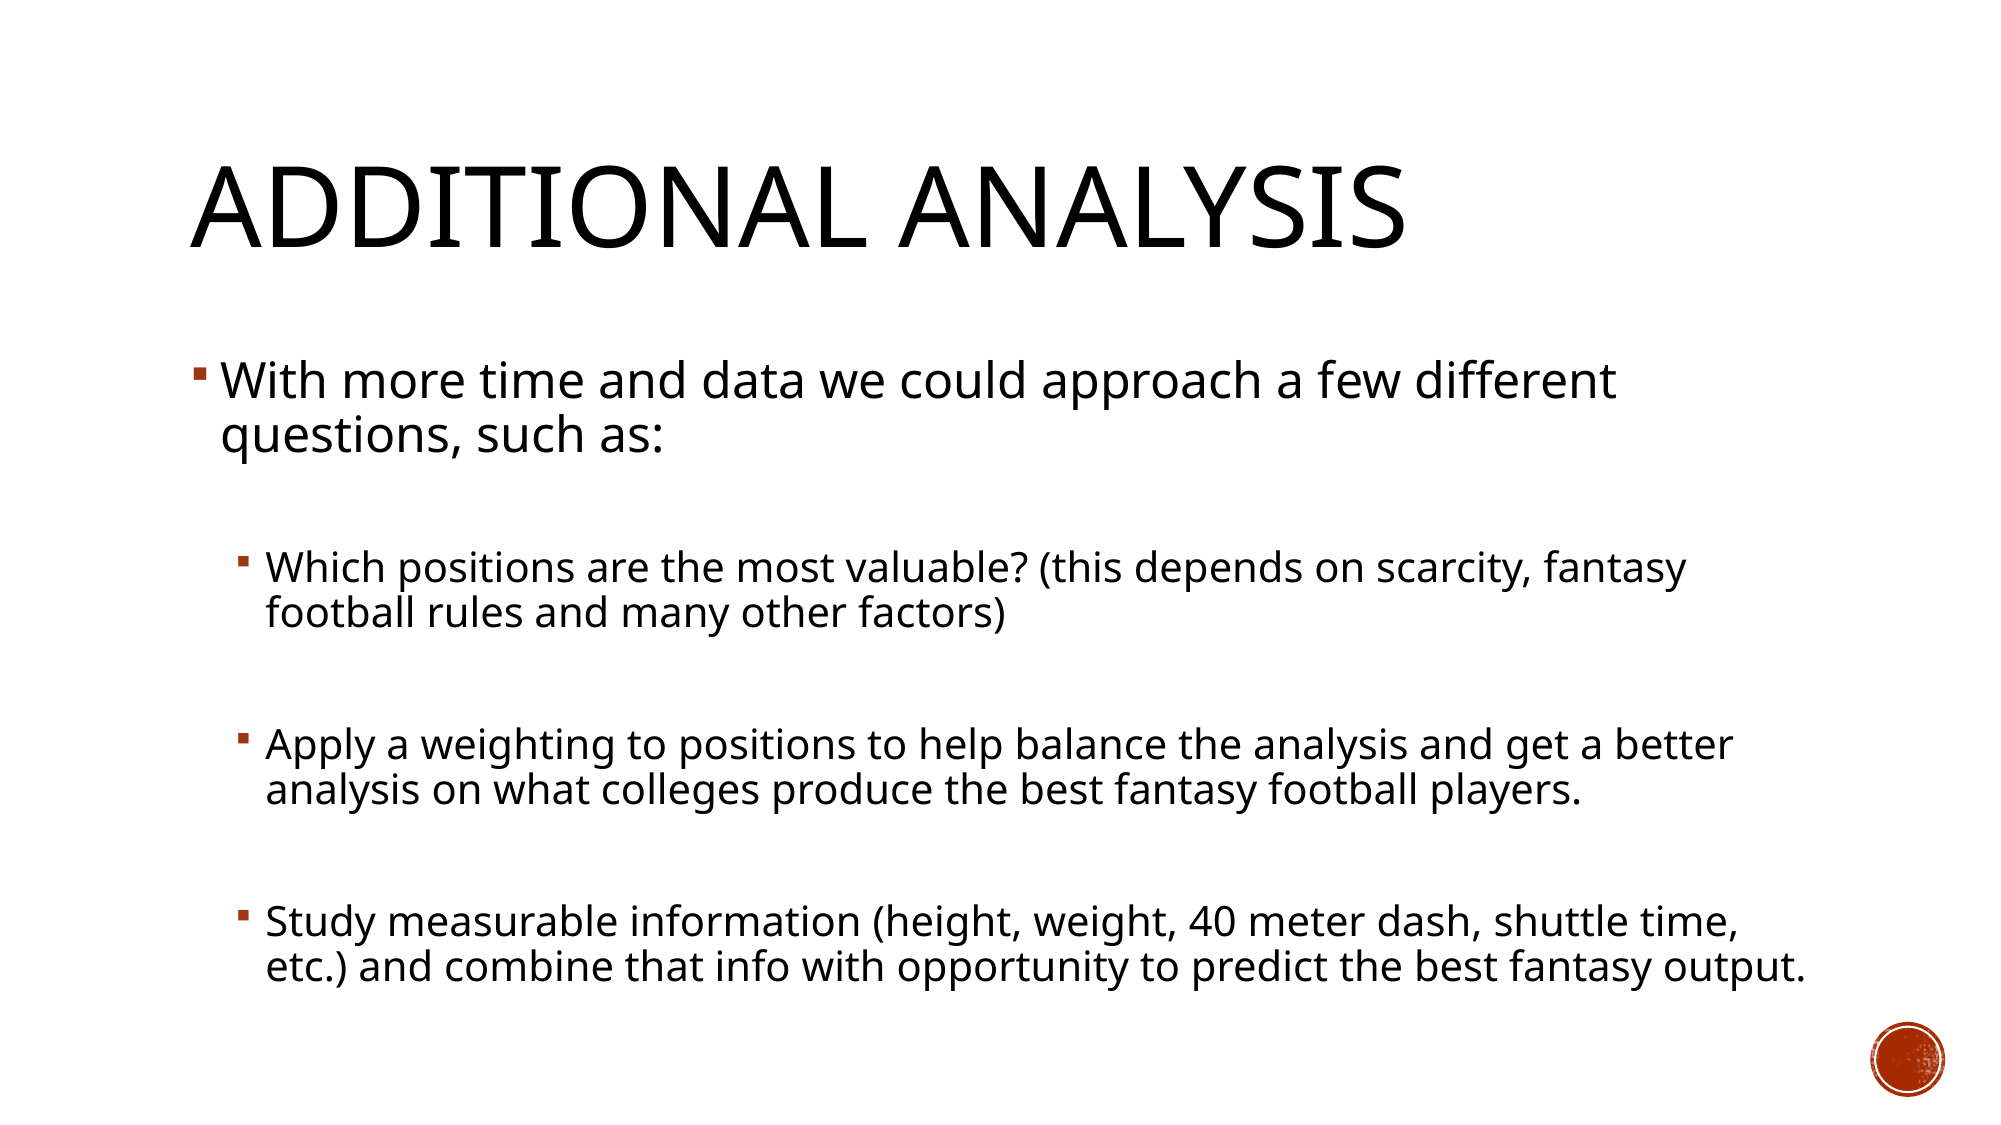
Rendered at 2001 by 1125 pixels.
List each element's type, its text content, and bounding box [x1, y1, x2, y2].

list With more time and data we could approach a few different questions, such as: Which positions are the most valuable? (this depends on scarcity, fantasy football rules and many other factors) Apply a weighting to positions to help balance the analysis and get a better analysis on what colleges produce the best fantasy football players. Study measurable information (height, weight, 40 meter dash, shuttle time, etc.) and combine that info with opportunity to predict the best fantasy output. [175, 348, 1826, 1013]
title Additional Analysis [175, 79, 1826, 344]
